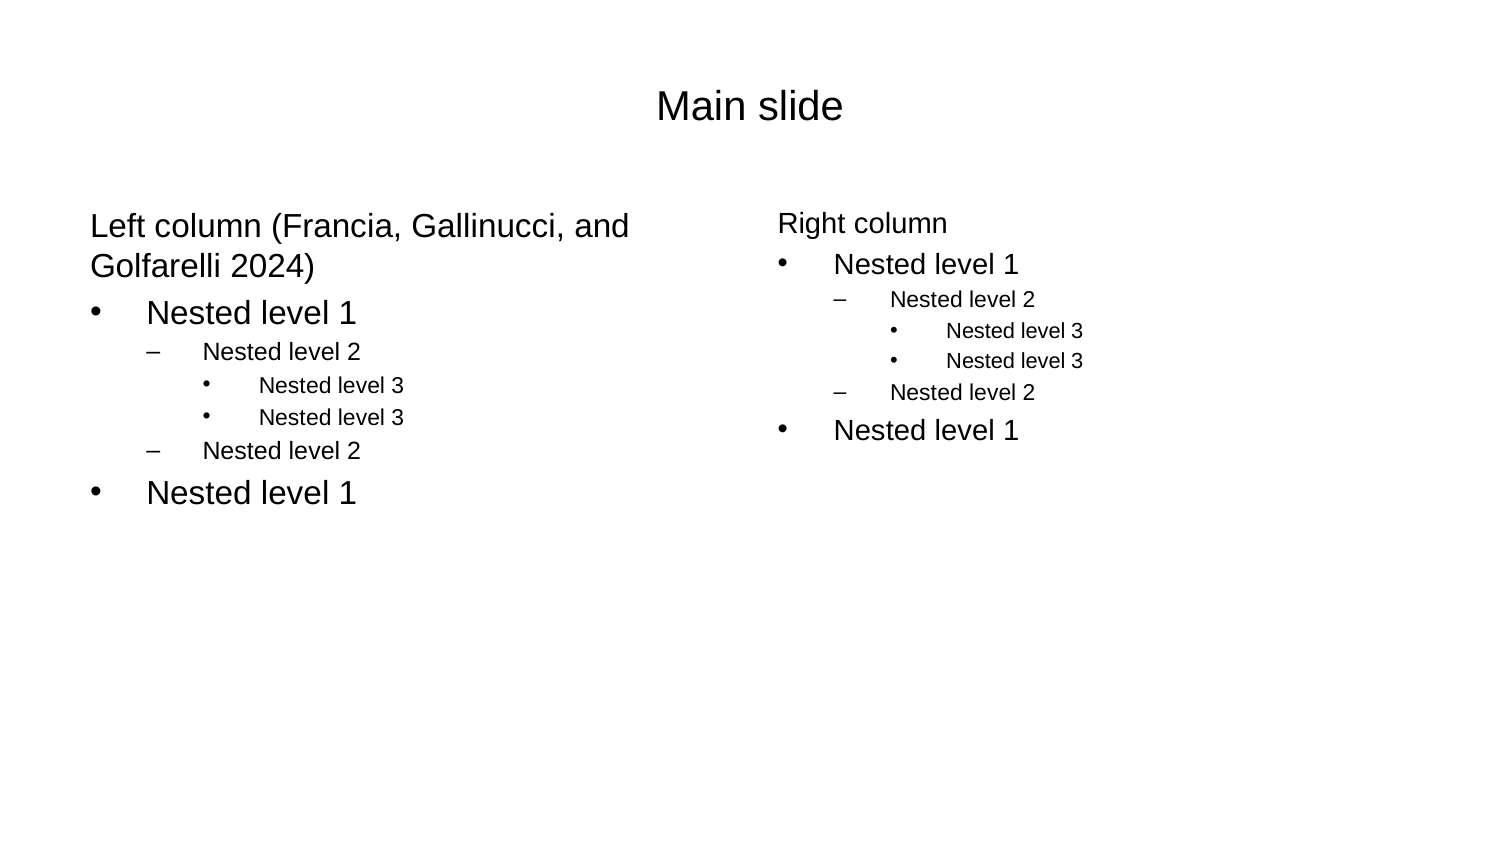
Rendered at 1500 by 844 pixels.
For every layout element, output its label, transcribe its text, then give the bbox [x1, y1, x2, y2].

list Right column Nested level 1 Nested level 2 Nested level 3 Nested level 3 Nested level 2 Nested level 1 [762, 196, 1425, 754]
list Left column (Francia, Gallinucci, and Golfarelli 2024) Nested level 1 Nested level 2 Nested level 3 Nested level 3 Nested level 2 Nested level 1 [75, 196, 738, 754]
title Main slide [75, 33, 1425, 175]
